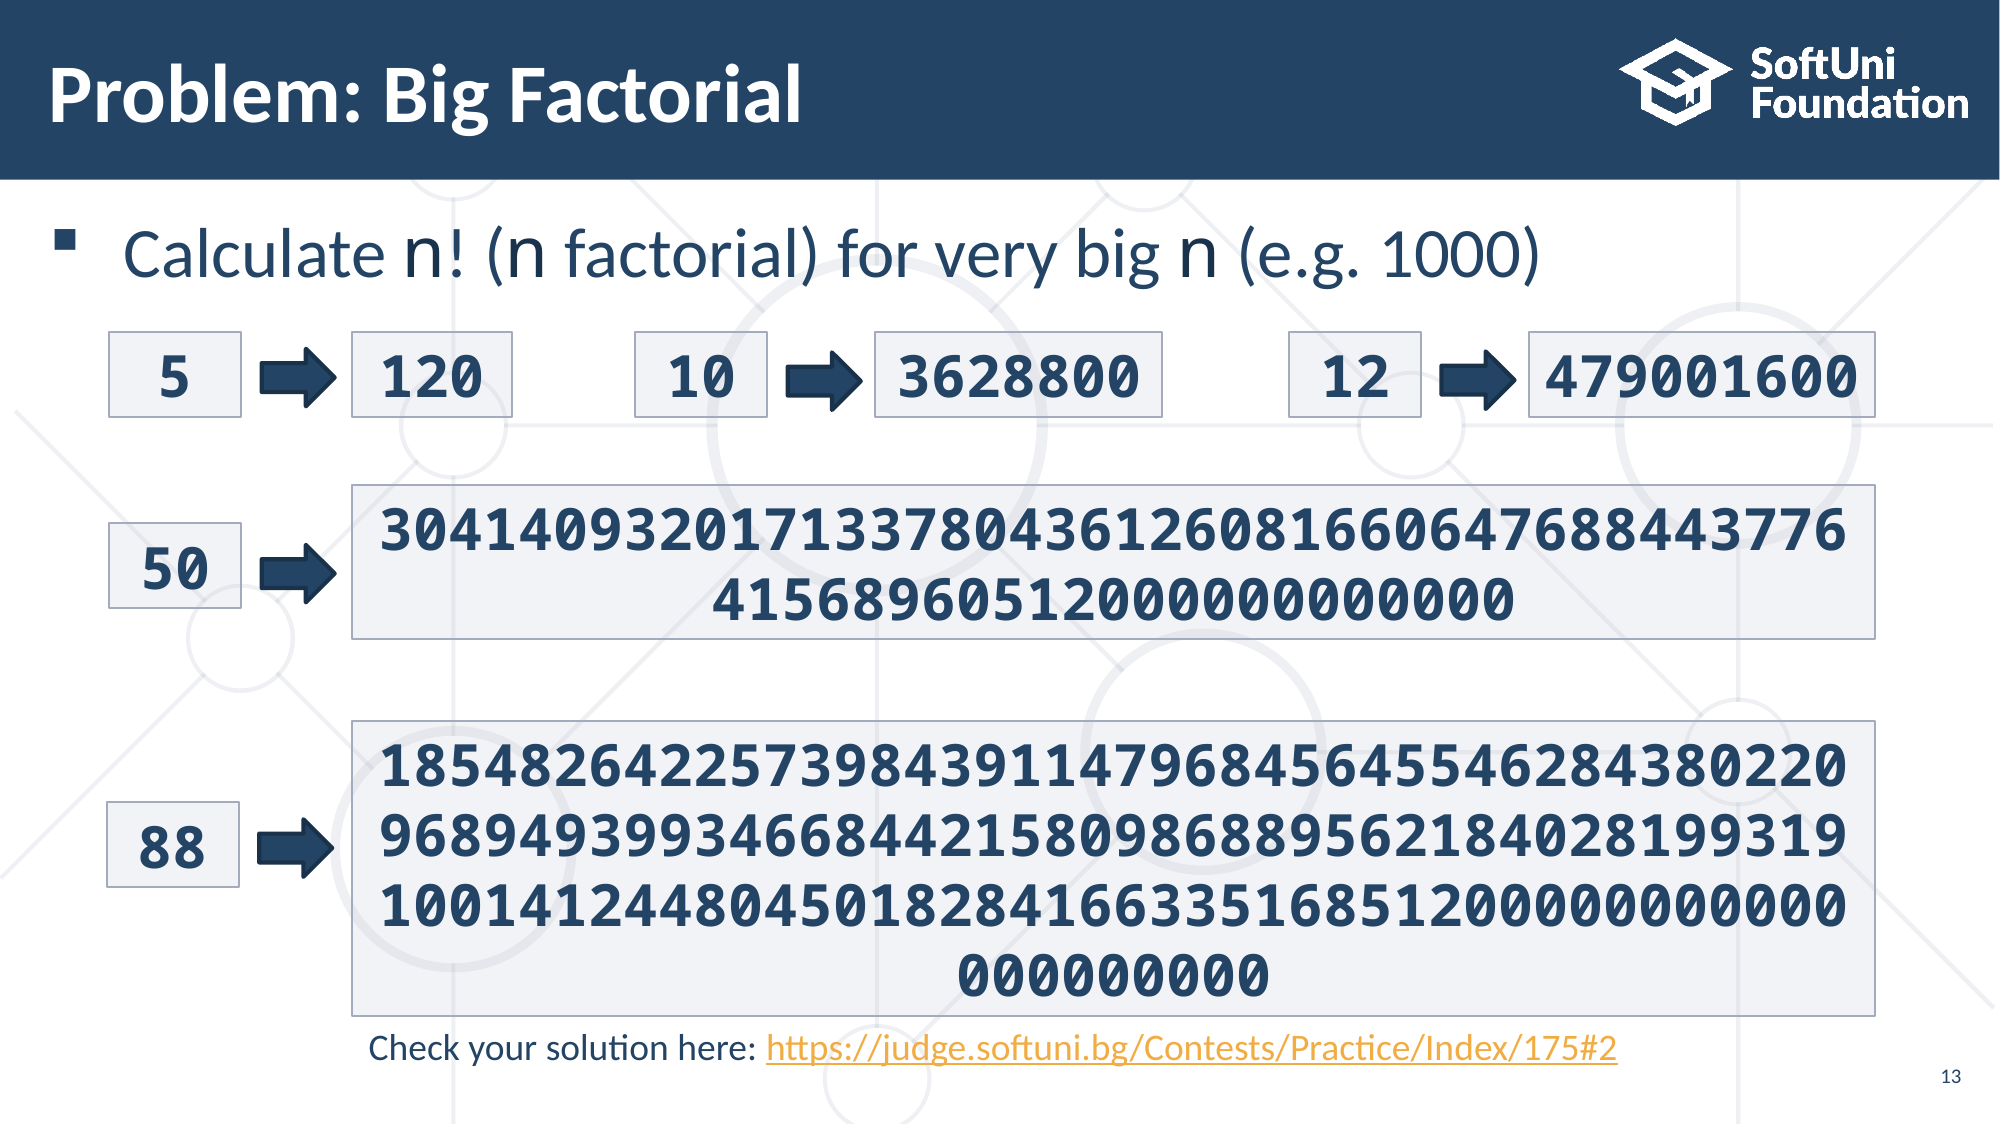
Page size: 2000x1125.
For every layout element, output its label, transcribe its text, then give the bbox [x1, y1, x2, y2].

list Calculate n! (n factorial) for very big n (e.g. 1000) [31, 196, 1970, 1050]
text_box 479001600 [1528, 331, 1875, 417]
text_box 50 [109, 523, 242, 609]
text_box 3628800 [875, 331, 1163, 417]
text_box 88 [106, 802, 239, 888]
text_box [257, 817, 335, 879]
picture [1618, 38, 1968, 126]
text_box 10 [635, 331, 768, 417]
text_box [259, 542, 337, 605]
text_box 12 [1288, 331, 1421, 417]
text_box [259, 346, 337, 409]
text_box 30414093201713378043612608166064768844377641568960512000000000000 [352, 484, 1875, 640]
text_box Check your solution here: https://judge.softuni.bg/Contests/Practice/Index/175#2 [124, 1015, 1863, 1076]
text_box [1439, 349, 1517, 411]
title Problem: Big Factorial [31, 16, 1591, 162]
slide_number 13 [1896, 1049, 1968, 1101]
text_box 185482642257398439114796845645546284380220968949399346684421580986889562184028199319100141244804501828416633516851200000000000000000000 [352, 721, 1875, 1016]
text_box 120 [352, 331, 513, 417]
text_box [785, 350, 863, 412]
text_box 5 [109, 331, 242, 417]
